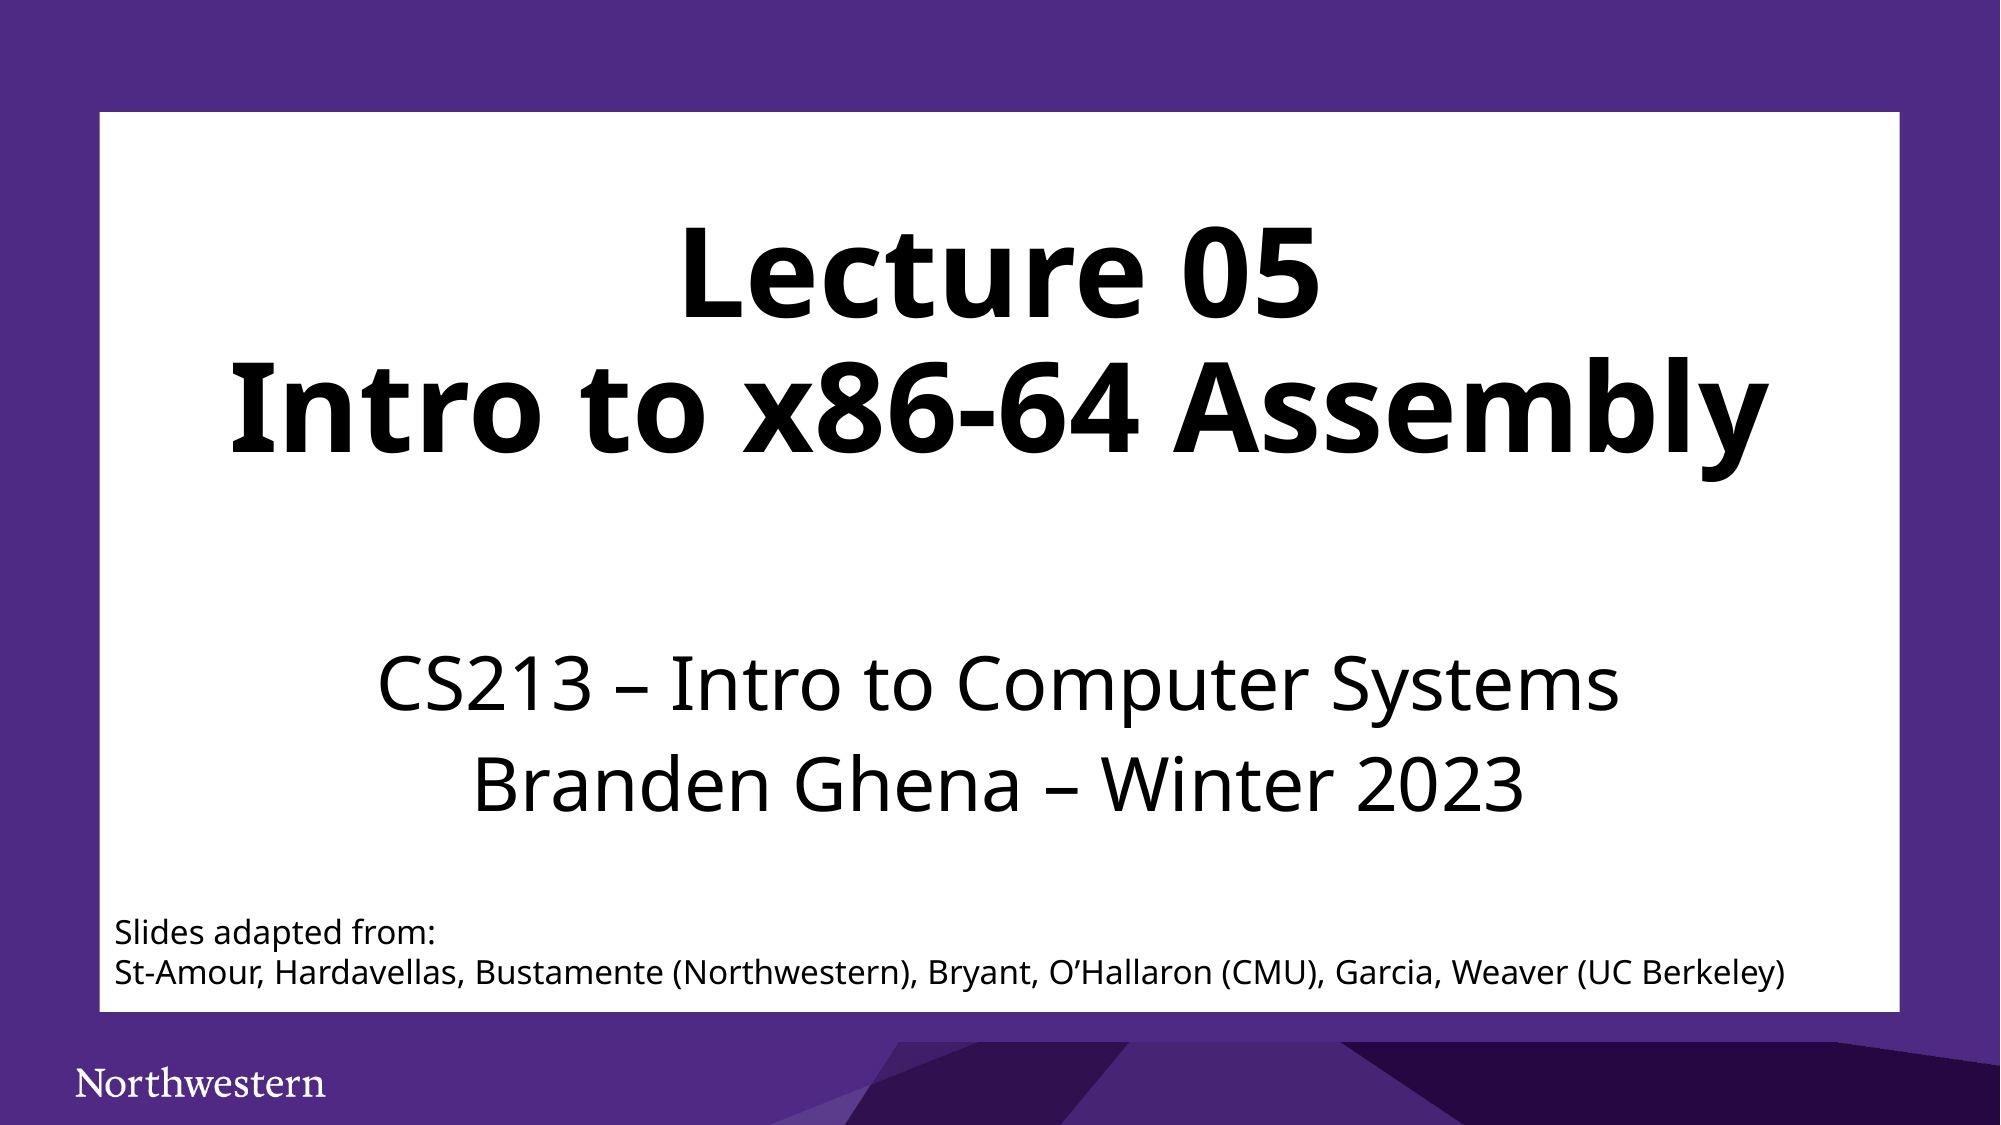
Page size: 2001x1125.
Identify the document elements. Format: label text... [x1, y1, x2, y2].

title Lecture 05 Intro to x86-64 Assembly [99, 112, 1900, 488]
picture [0, 1042, 2000, 1125]
text_box Slides adapted from: St-Amour, Hardavellas, Bustamente (Northwestern), Bryant, O’Hallaron (CMU), Garcia, Weaver (UC Berkeley) [99, 904, 1900, 999]
subtitle CS213 – Intro to Computer Systems Branden Ghena – Winter 2023 [99, 637, 1900, 863]
